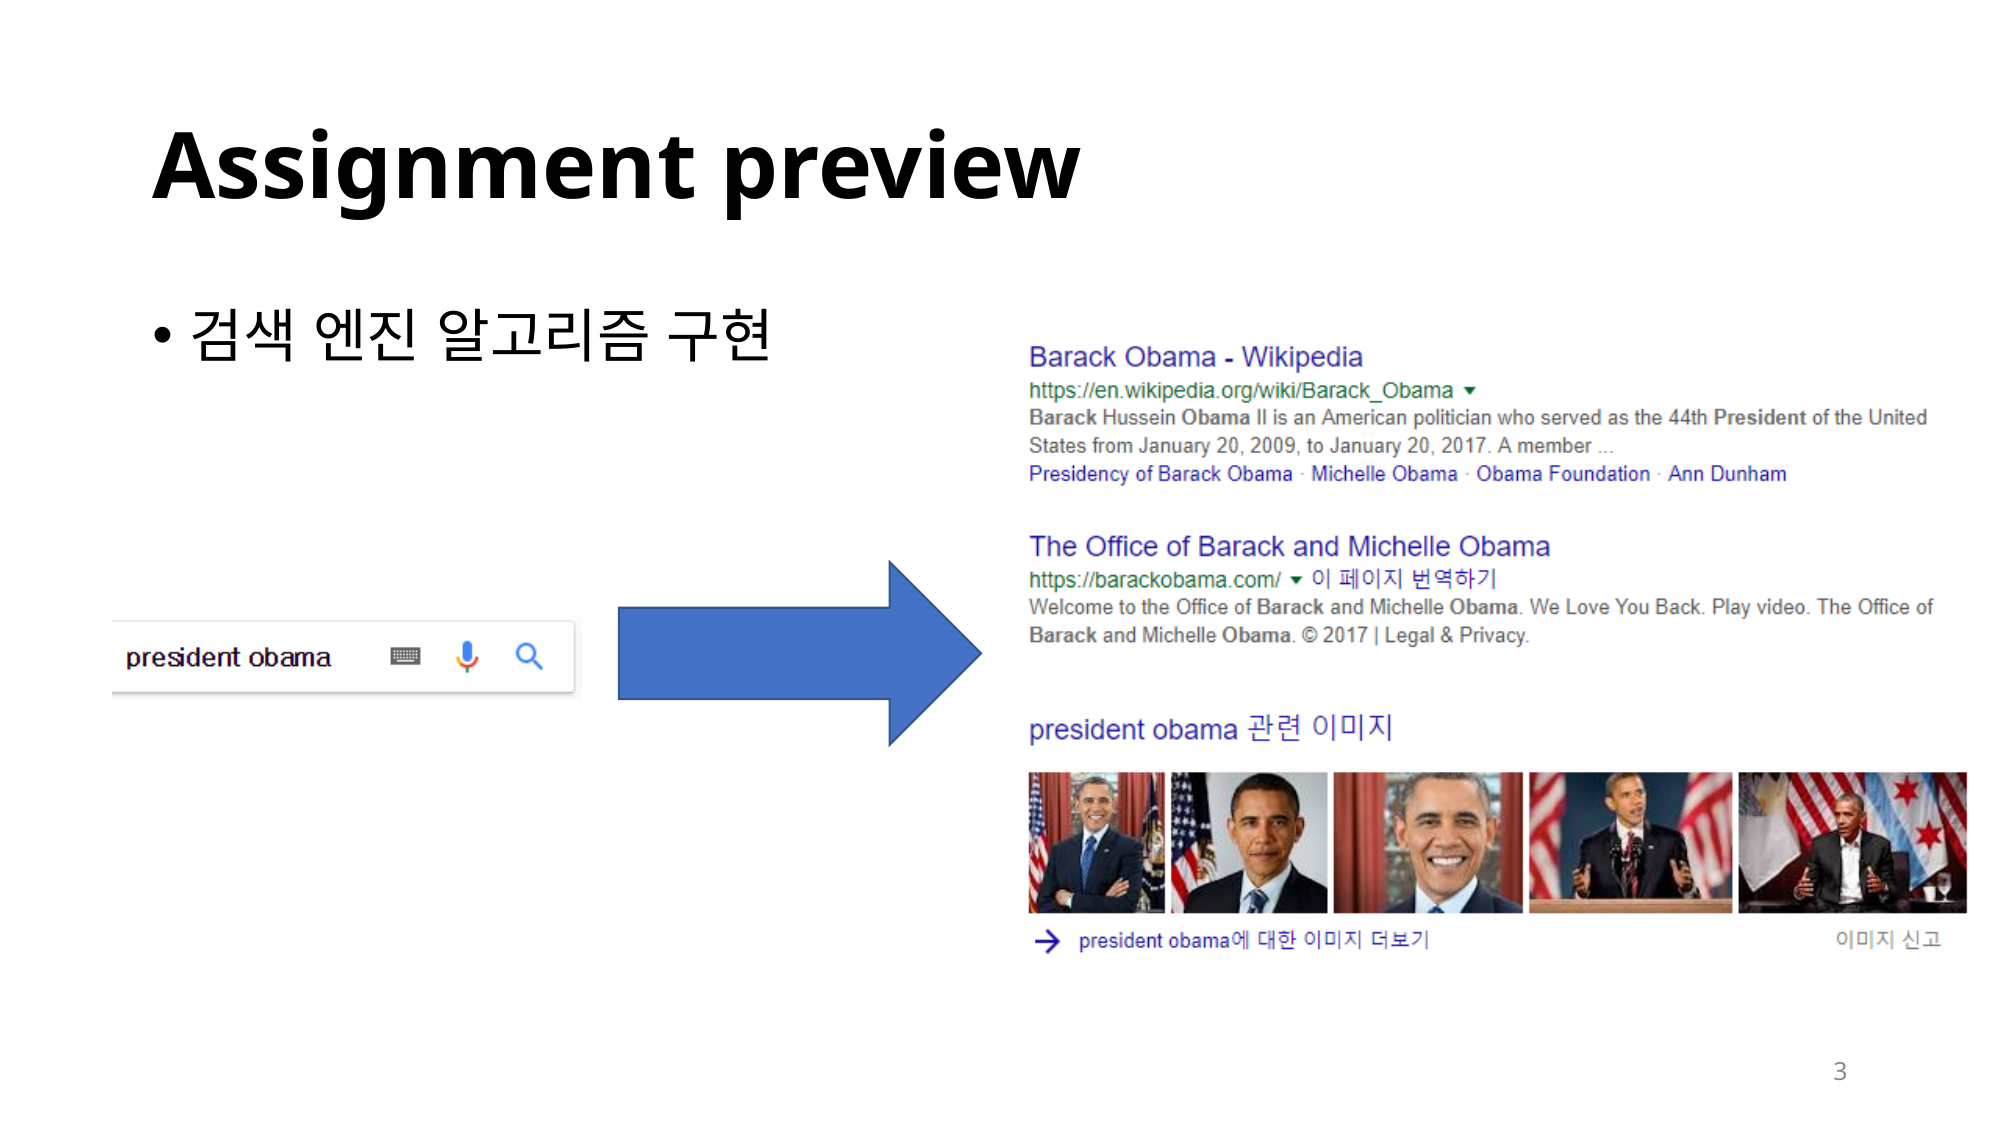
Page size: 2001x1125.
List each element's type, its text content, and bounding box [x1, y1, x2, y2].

title Assignment preview [137, 59, 1863, 278]
slide_number 3 [1412, 1042, 1863, 1103]
list 검색 엔진 알고리즘 구현 [137, 299, 1863, 464]
text_box [617, 559, 983, 748]
picture [1012, 334, 2000, 973]
picture [112, 619, 582, 700]
